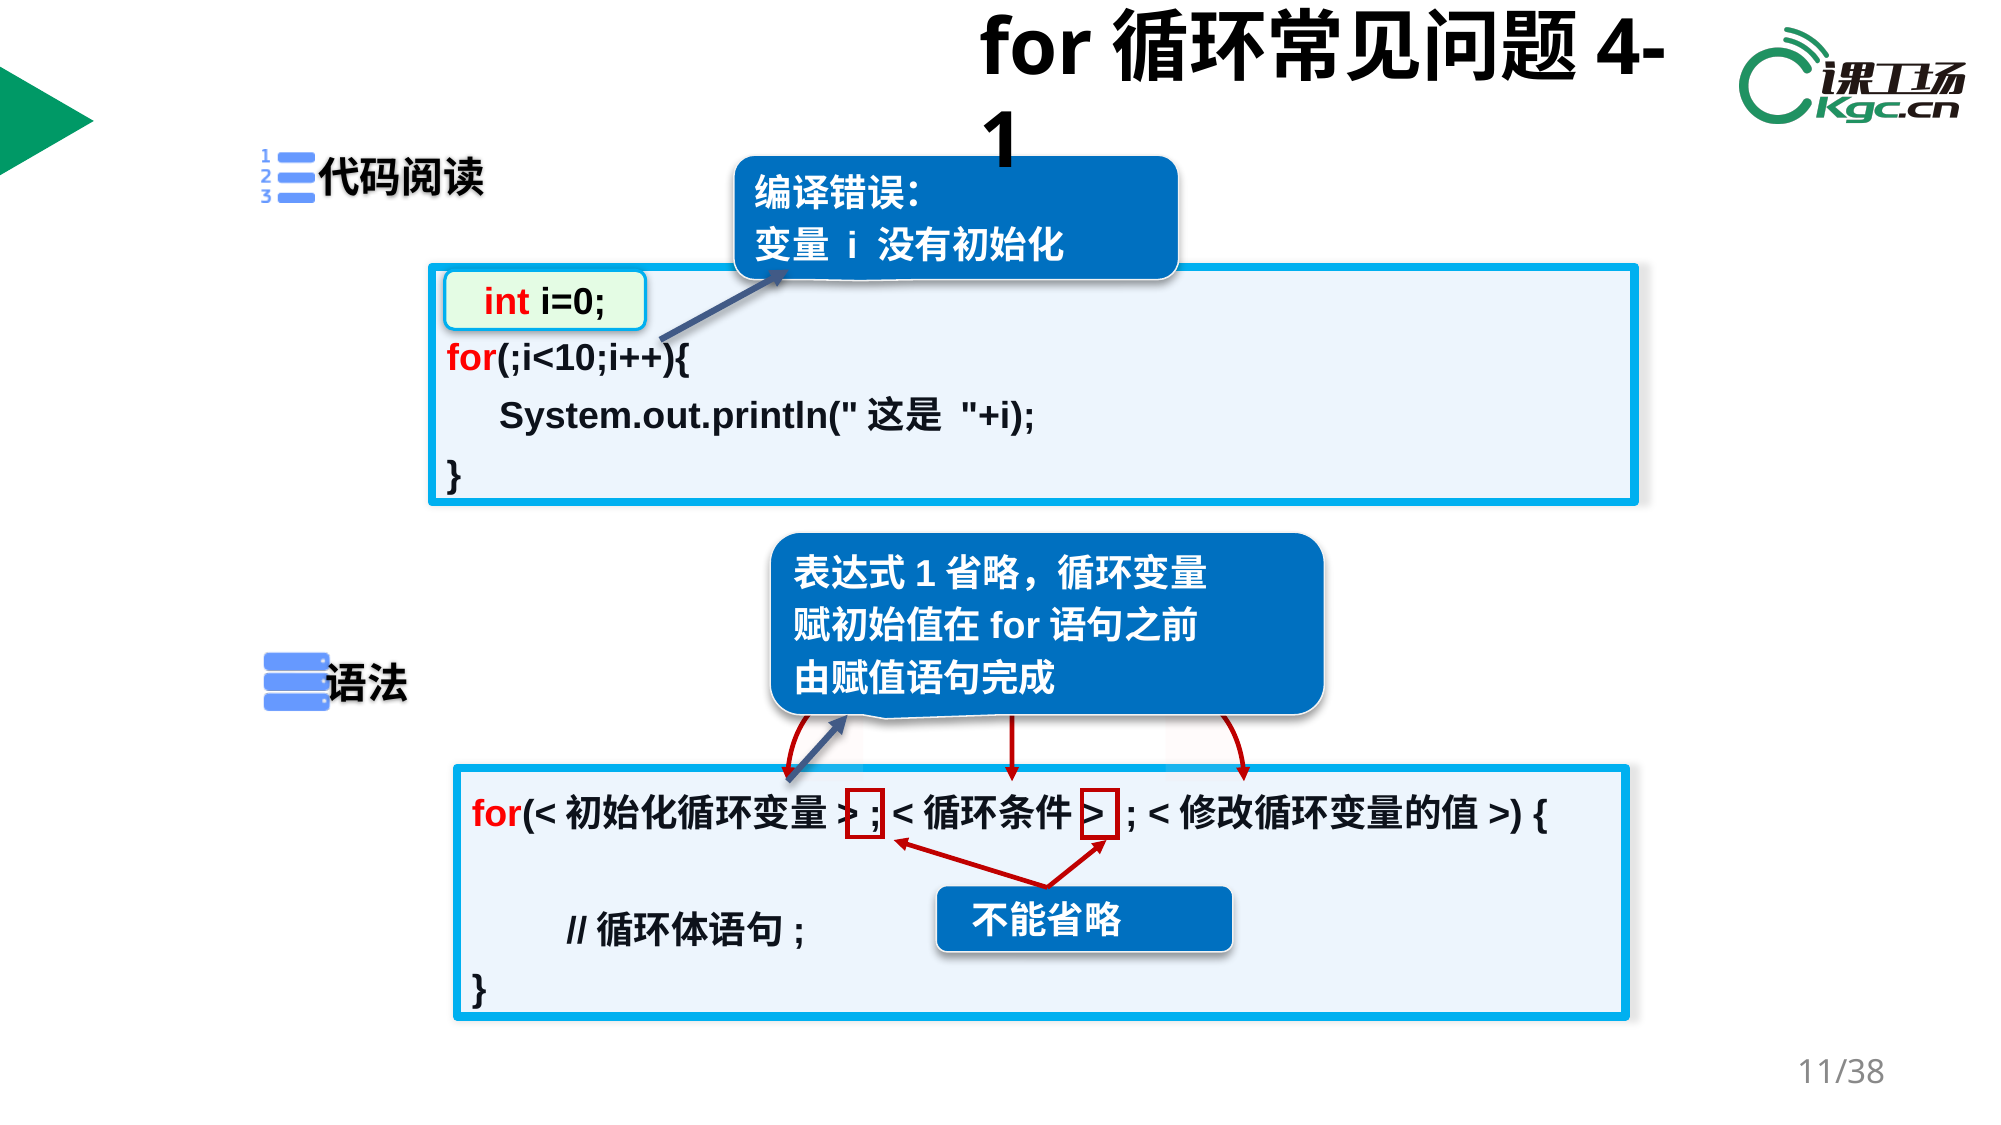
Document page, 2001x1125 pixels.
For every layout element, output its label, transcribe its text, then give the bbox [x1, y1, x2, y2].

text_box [787, 686, 1245, 782]
picture [1739, 27, 1966, 124]
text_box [261, 142, 501, 209]
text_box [787, 714, 848, 782]
text_box for(;i<10;i++){ System.out.println("这是 "+i); } [431, 266, 1635, 503]
slide_number /38 [1433, 1042, 1901, 1104]
text_box [1081, 790, 1118, 838]
text_box int i=0; [444, 270, 646, 330]
text_box [847, 790, 883, 838]
text_box [1047, 840, 1107, 888]
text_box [659, 269, 790, 341]
text_box for(<初始化循环变量> ; <循环条件> ; <修改循环变量的值>) { //循环体语句; } [457, 767, 1626, 1017]
title for循环常见问题4-1 [964, 46, 1721, 133]
text_box [893, 837, 1047, 888]
text_box 不能省略 [936, 885, 1233, 952]
text_box 表达式1省略，循环变量 赋初始值在for语句之前 由赋值语句完成 [770, 532, 1325, 715]
text_box 编译错误： 变量 i 没有初始化 [733, 155, 1179, 281]
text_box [261, 648, 425, 715]
